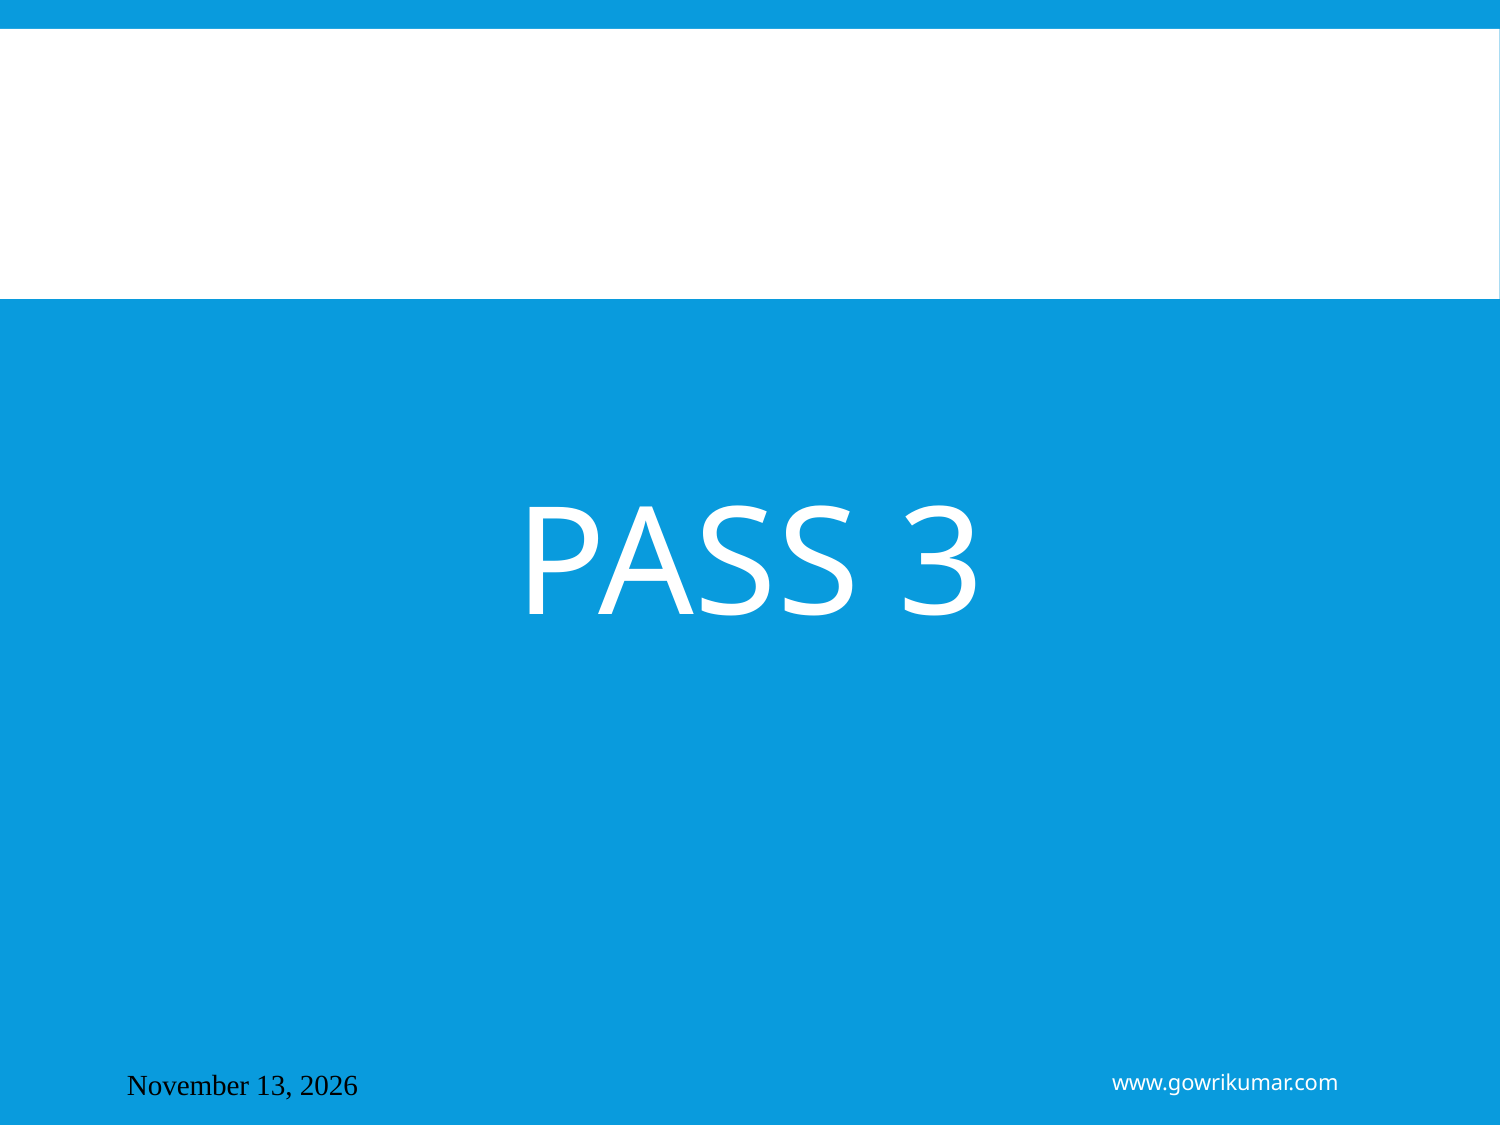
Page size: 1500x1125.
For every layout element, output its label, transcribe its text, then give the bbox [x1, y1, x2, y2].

footer www.gowrikumar.com [687, 1053, 1354, 1114]
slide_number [111, 1053, 538, 1114]
title Pass 3 [75, 474, 1425, 662]
